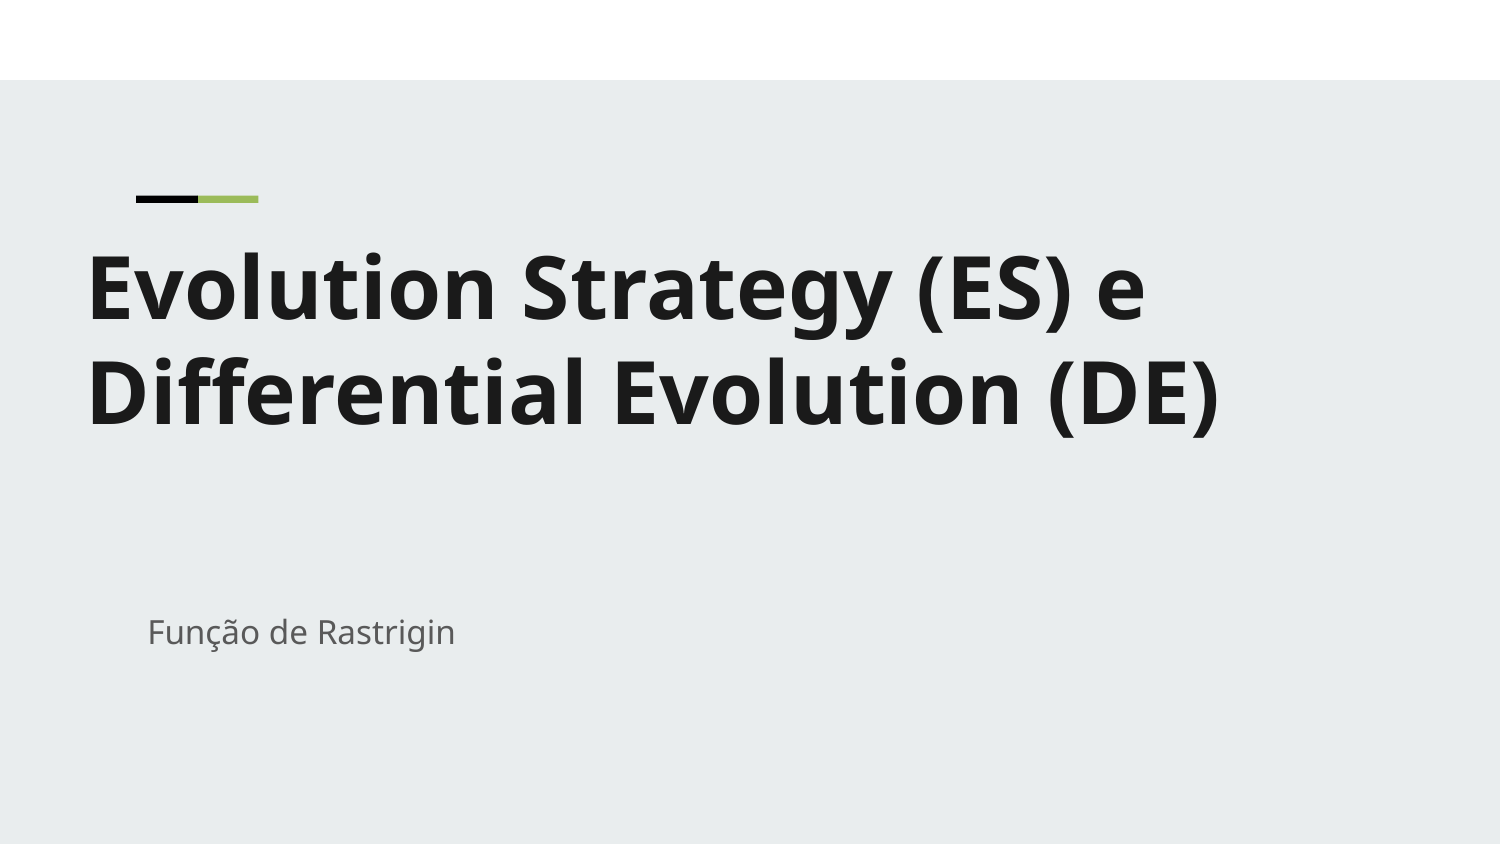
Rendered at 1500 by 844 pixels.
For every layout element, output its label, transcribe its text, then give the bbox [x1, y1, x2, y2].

text_box Função de Rastrigin [132, 596, 1394, 685]
text_box Evolution Strategy (ES) e Differential Evolution (DE) [70, 216, 1441, 490]
